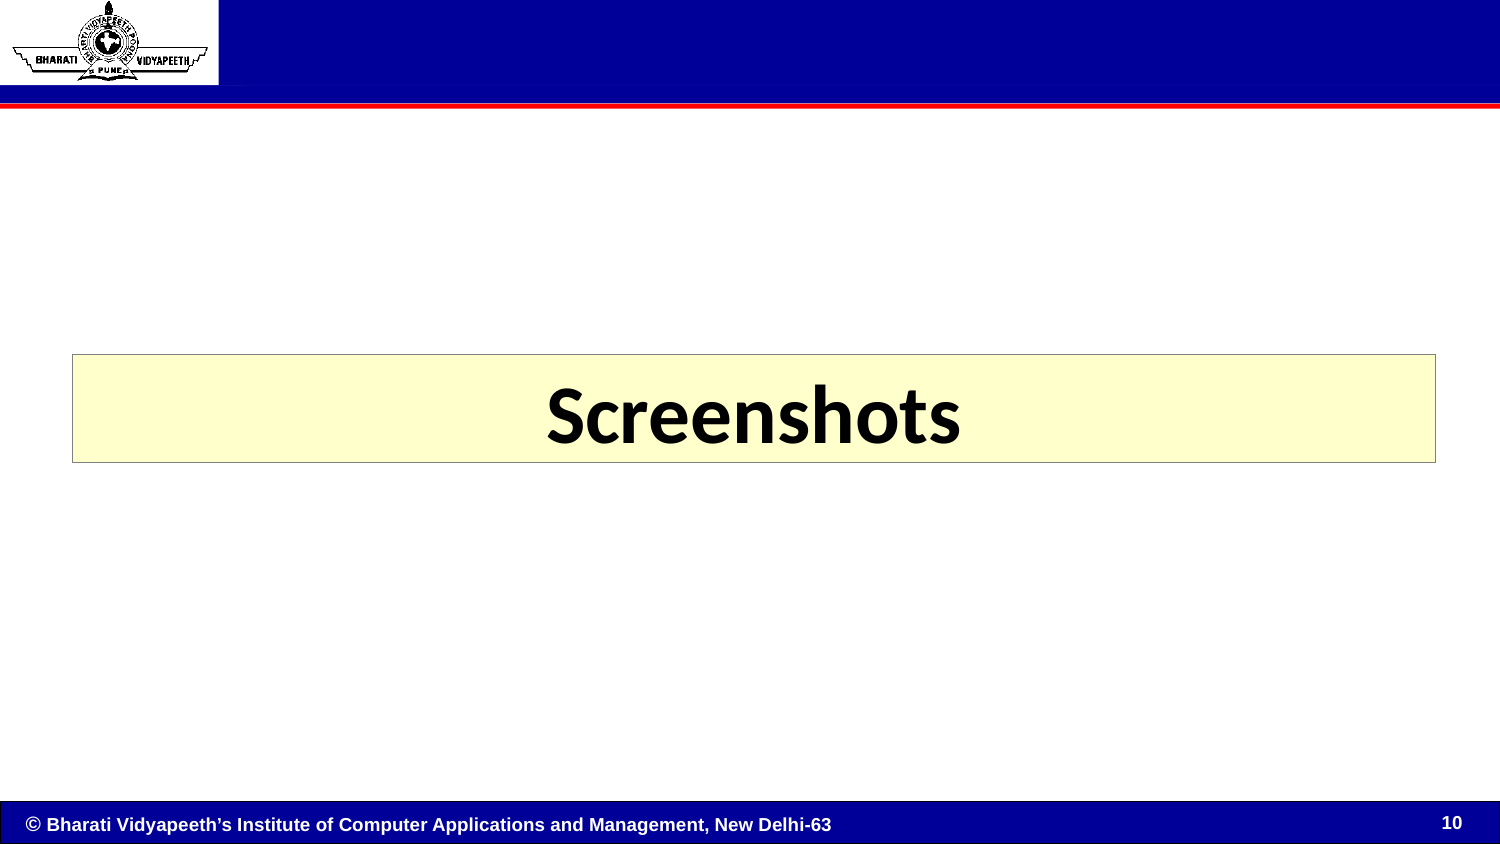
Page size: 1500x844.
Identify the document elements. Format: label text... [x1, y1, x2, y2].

list Screenshots [72, 354, 1436, 463]
picture [12, 1, 208, 81]
